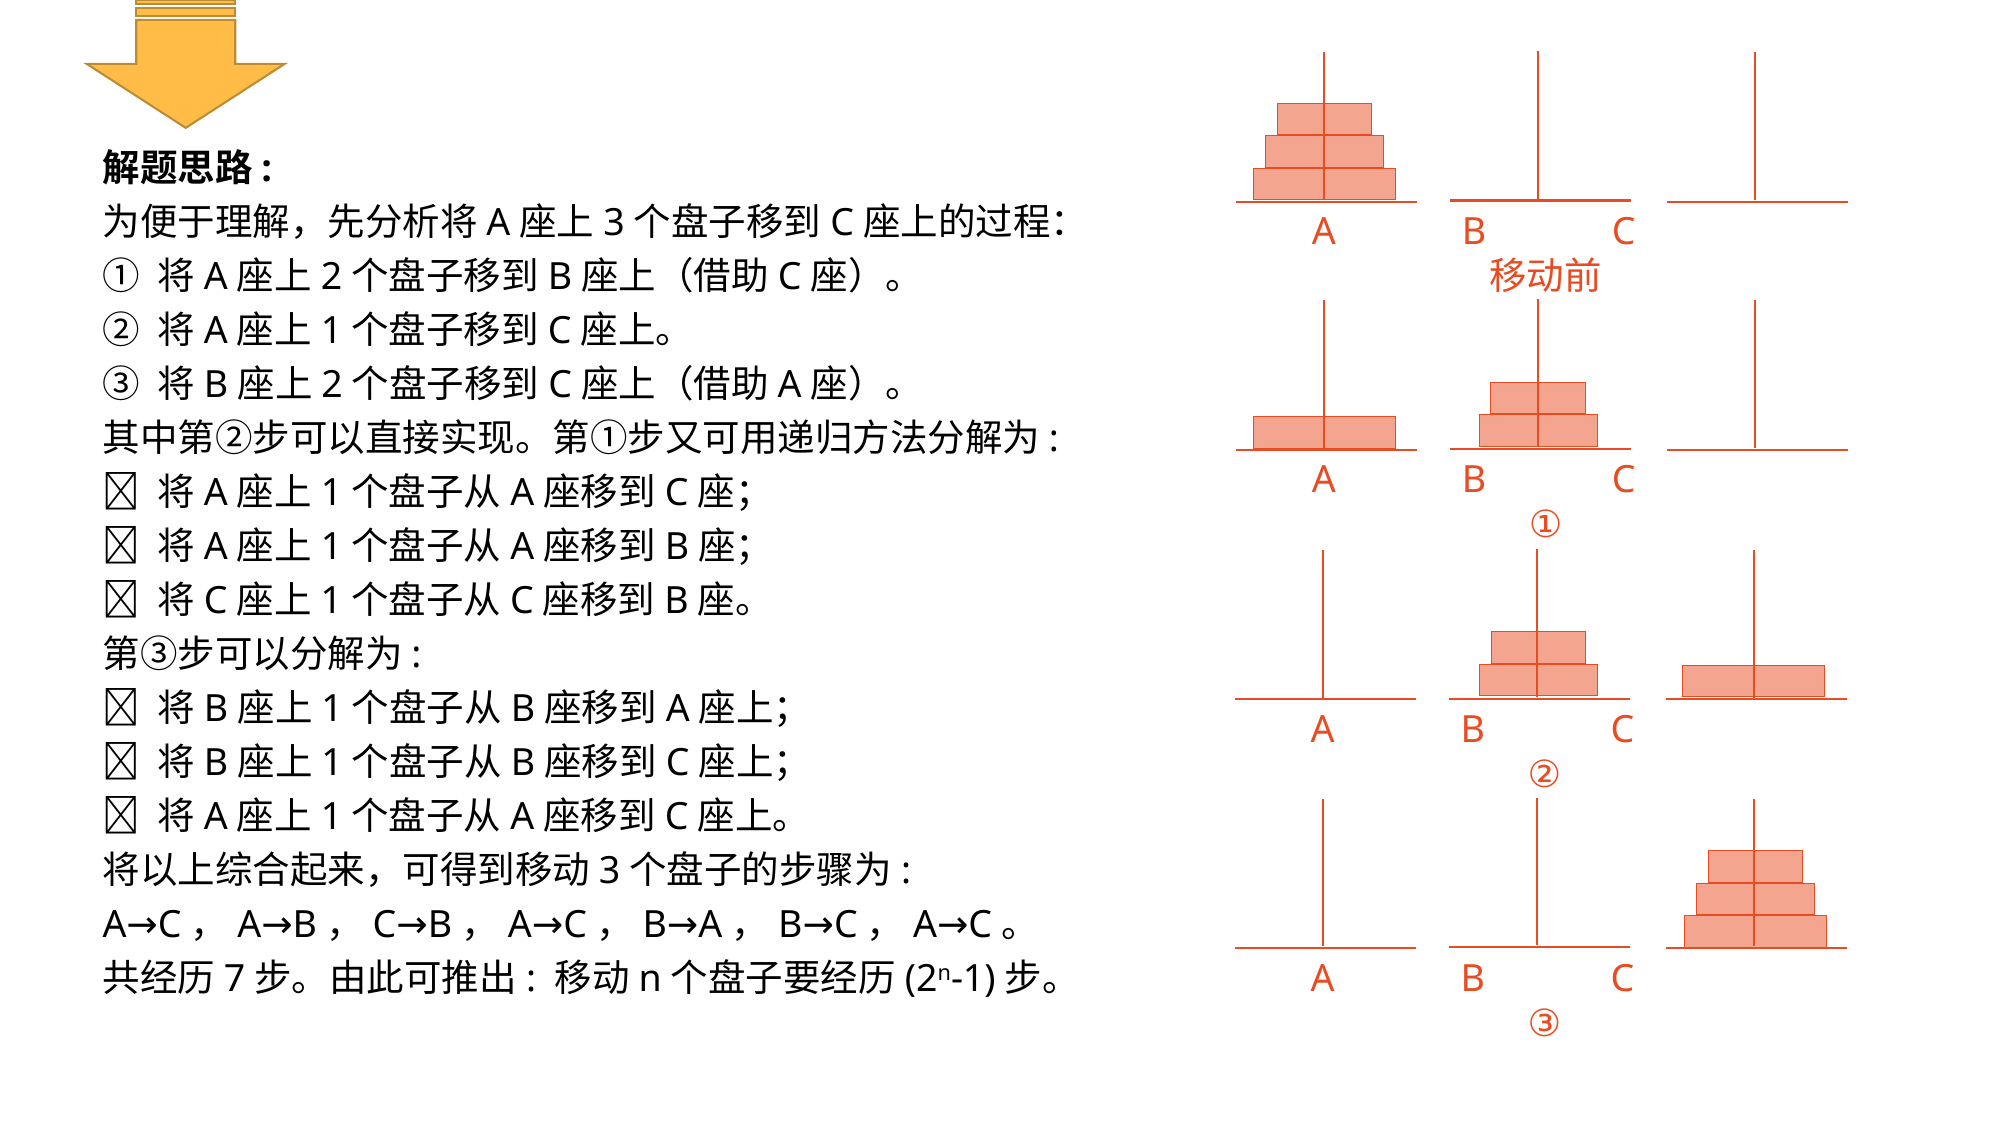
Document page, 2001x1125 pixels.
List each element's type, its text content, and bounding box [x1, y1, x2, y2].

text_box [1236, 50, 1849, 294]
text_box [135, 7, 236, 17]
text_box [135, 0, 236, 5]
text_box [1234, 549, 1848, 797]
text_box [1234, 797, 1848, 1052]
text_box [83, 18, 289, 130]
text_box 解题思路: 为便于理解，先分析将A座上3个盘子移到C座上的过程： ① 将A座上2个盘子移到B座上（借助C座）。 ② 将A座上1个盘子移到C座上。 ③ 将B座上2个盘子移到C座上（借助A座）。 其中第②步可以直接实现。第①步又可用递归方法分解为:  将A座上1个盘子从A座移到C座；  将A座上1个盘子从A座移到B座；  将C座上1个盘子从C座移到B座。 第③步可以分解为:  将B座上1个盘子从B座移到A座上；  将B座上1个盘子从B座移到C座上；  将A座上1个盘子从A座移到C座上。 将以上综合起来，可得到移动3个盘子的步骤为: A→C，A→B，C→B，A→C，B→A，B→C，A→C。 共经历7步。由此可推出: 移动n个盘子要经历(2n-1)步。 [87, 127, 1223, 1007]
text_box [1236, 299, 1849, 555]
